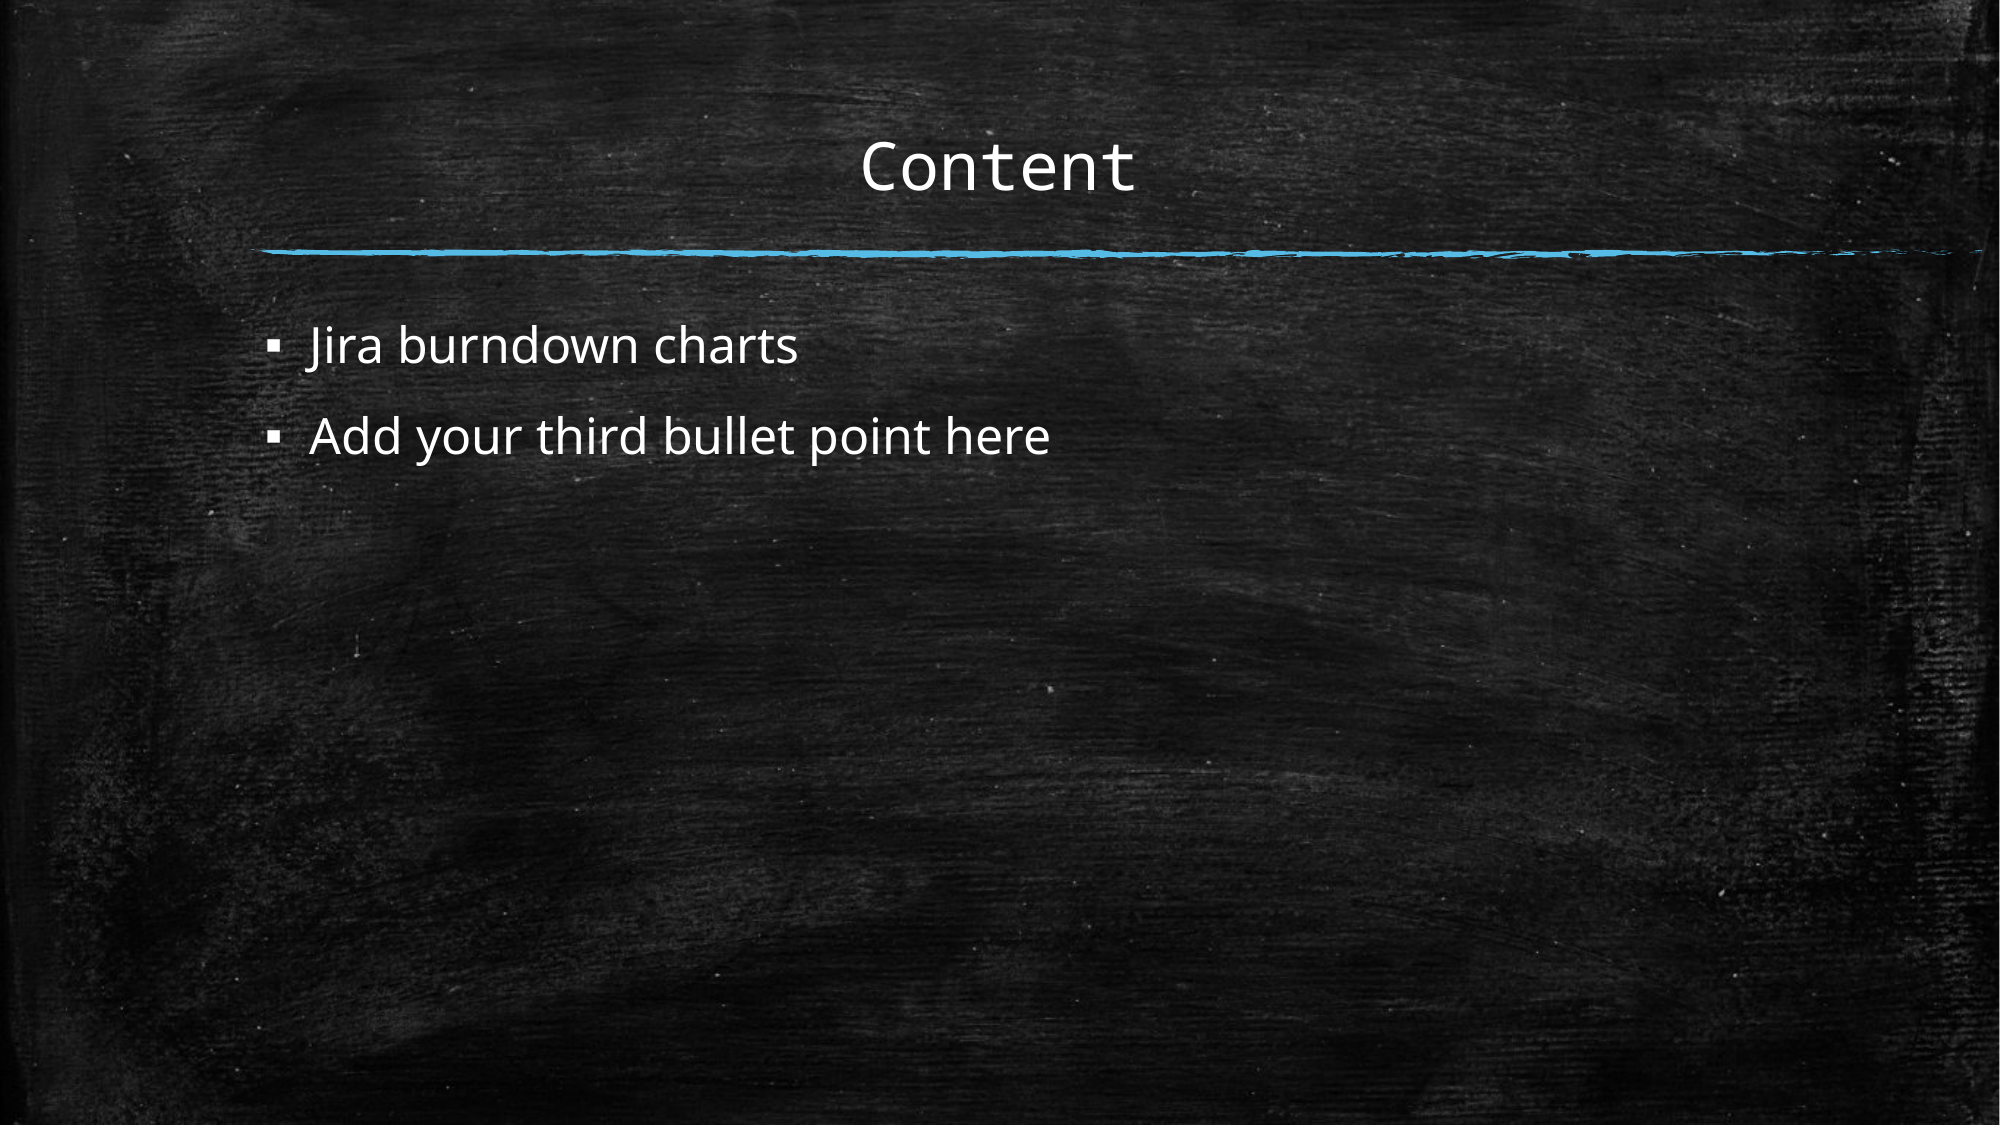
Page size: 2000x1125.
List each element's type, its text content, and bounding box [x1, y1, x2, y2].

list Jira burndown charts Add your third bullet point here [249, 312, 1750, 1013]
title Content [249, 45, 1750, 213]
